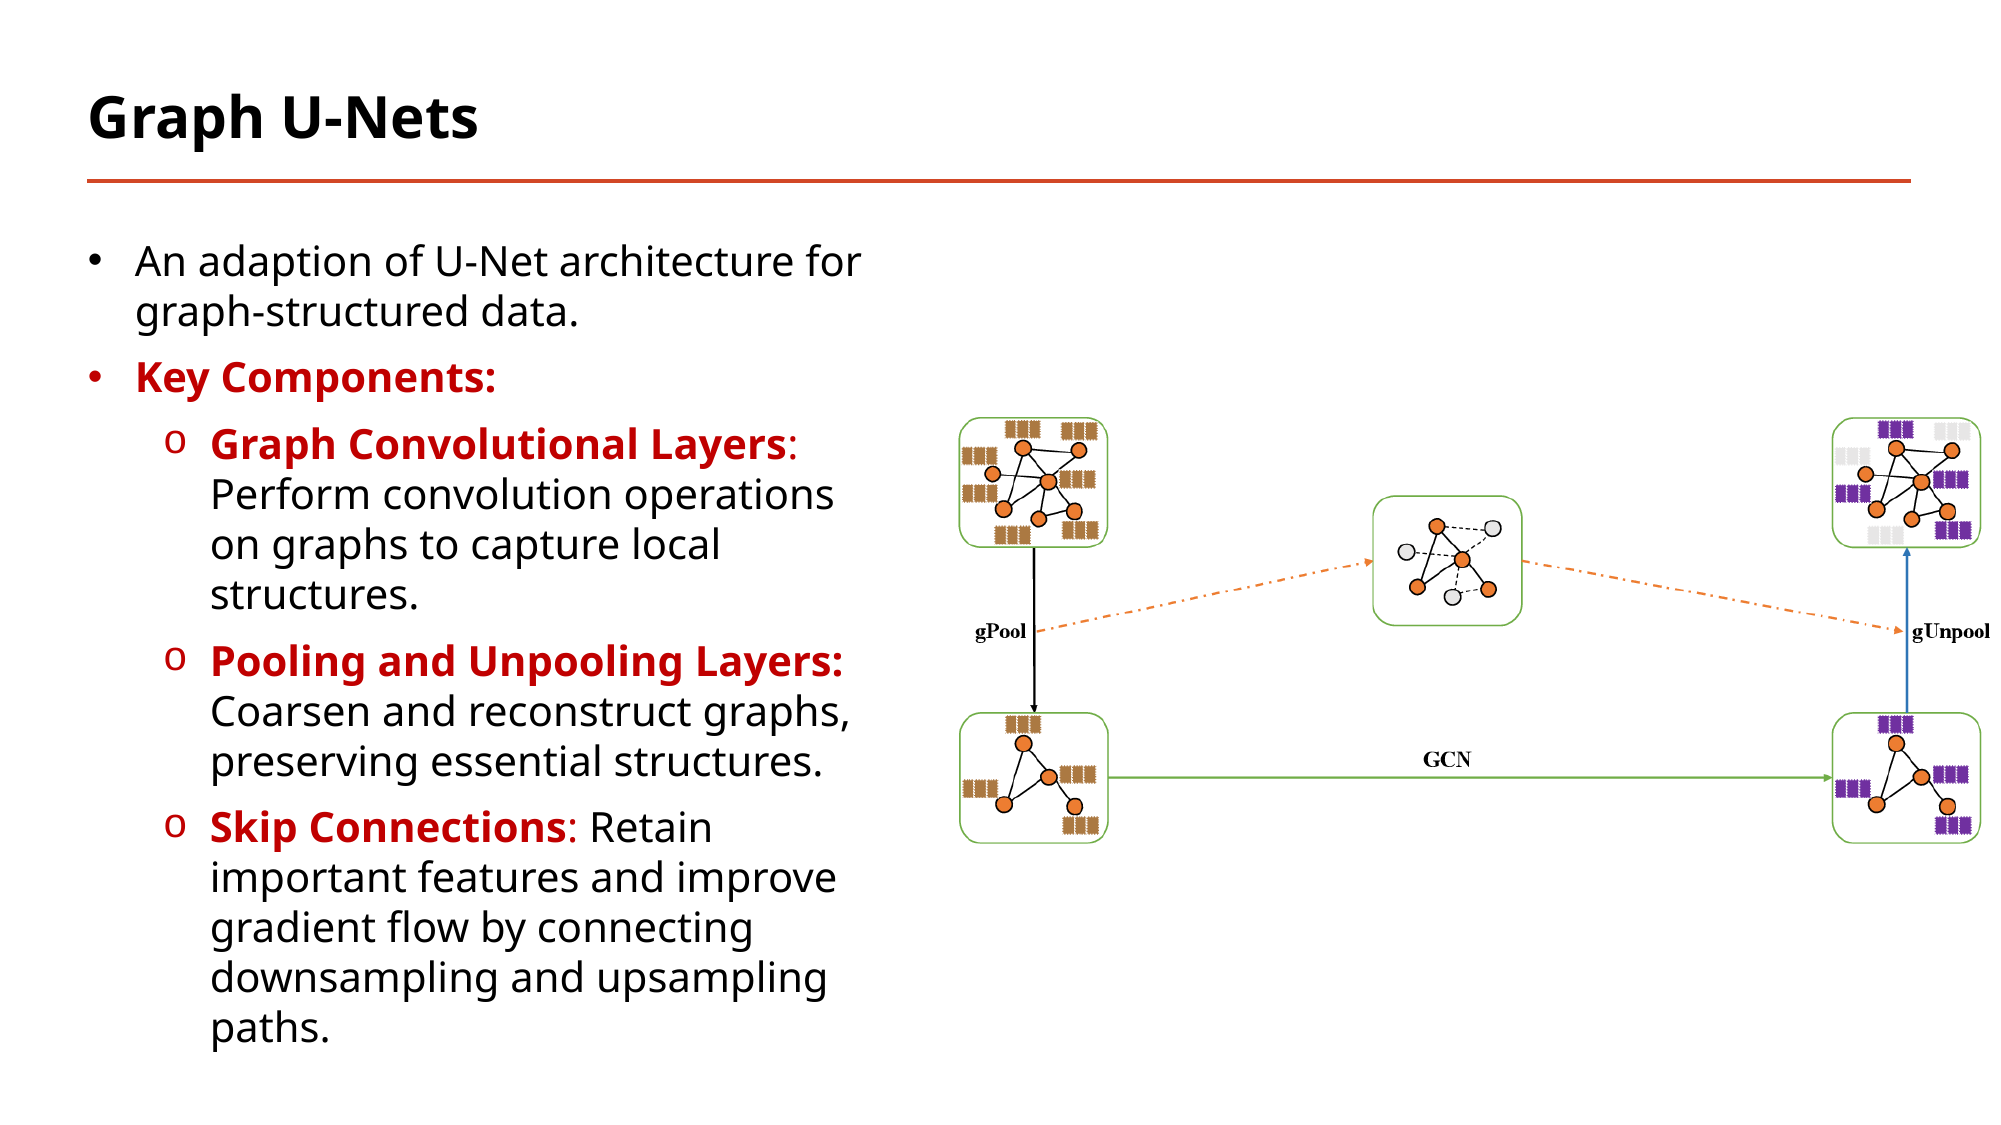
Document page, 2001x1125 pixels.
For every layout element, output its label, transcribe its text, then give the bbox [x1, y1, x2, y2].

picture [927, 405, 2000, 851]
text_box An adaption of U-Net architecture for graph-structured data. Key Components: Graph Convolutional Layers: Perform convolution operations on graphs to capture local structures. Pooling and Unpooling Layers: Coarsen and reconstruct graphs, preserving essential structures. Skip Connections: Retain important features and improve gradient flow by connecting downsampling and upsampling paths. [72, 226, 911, 1059]
title Graph U-Nets [72, 67, 1574, 173]
